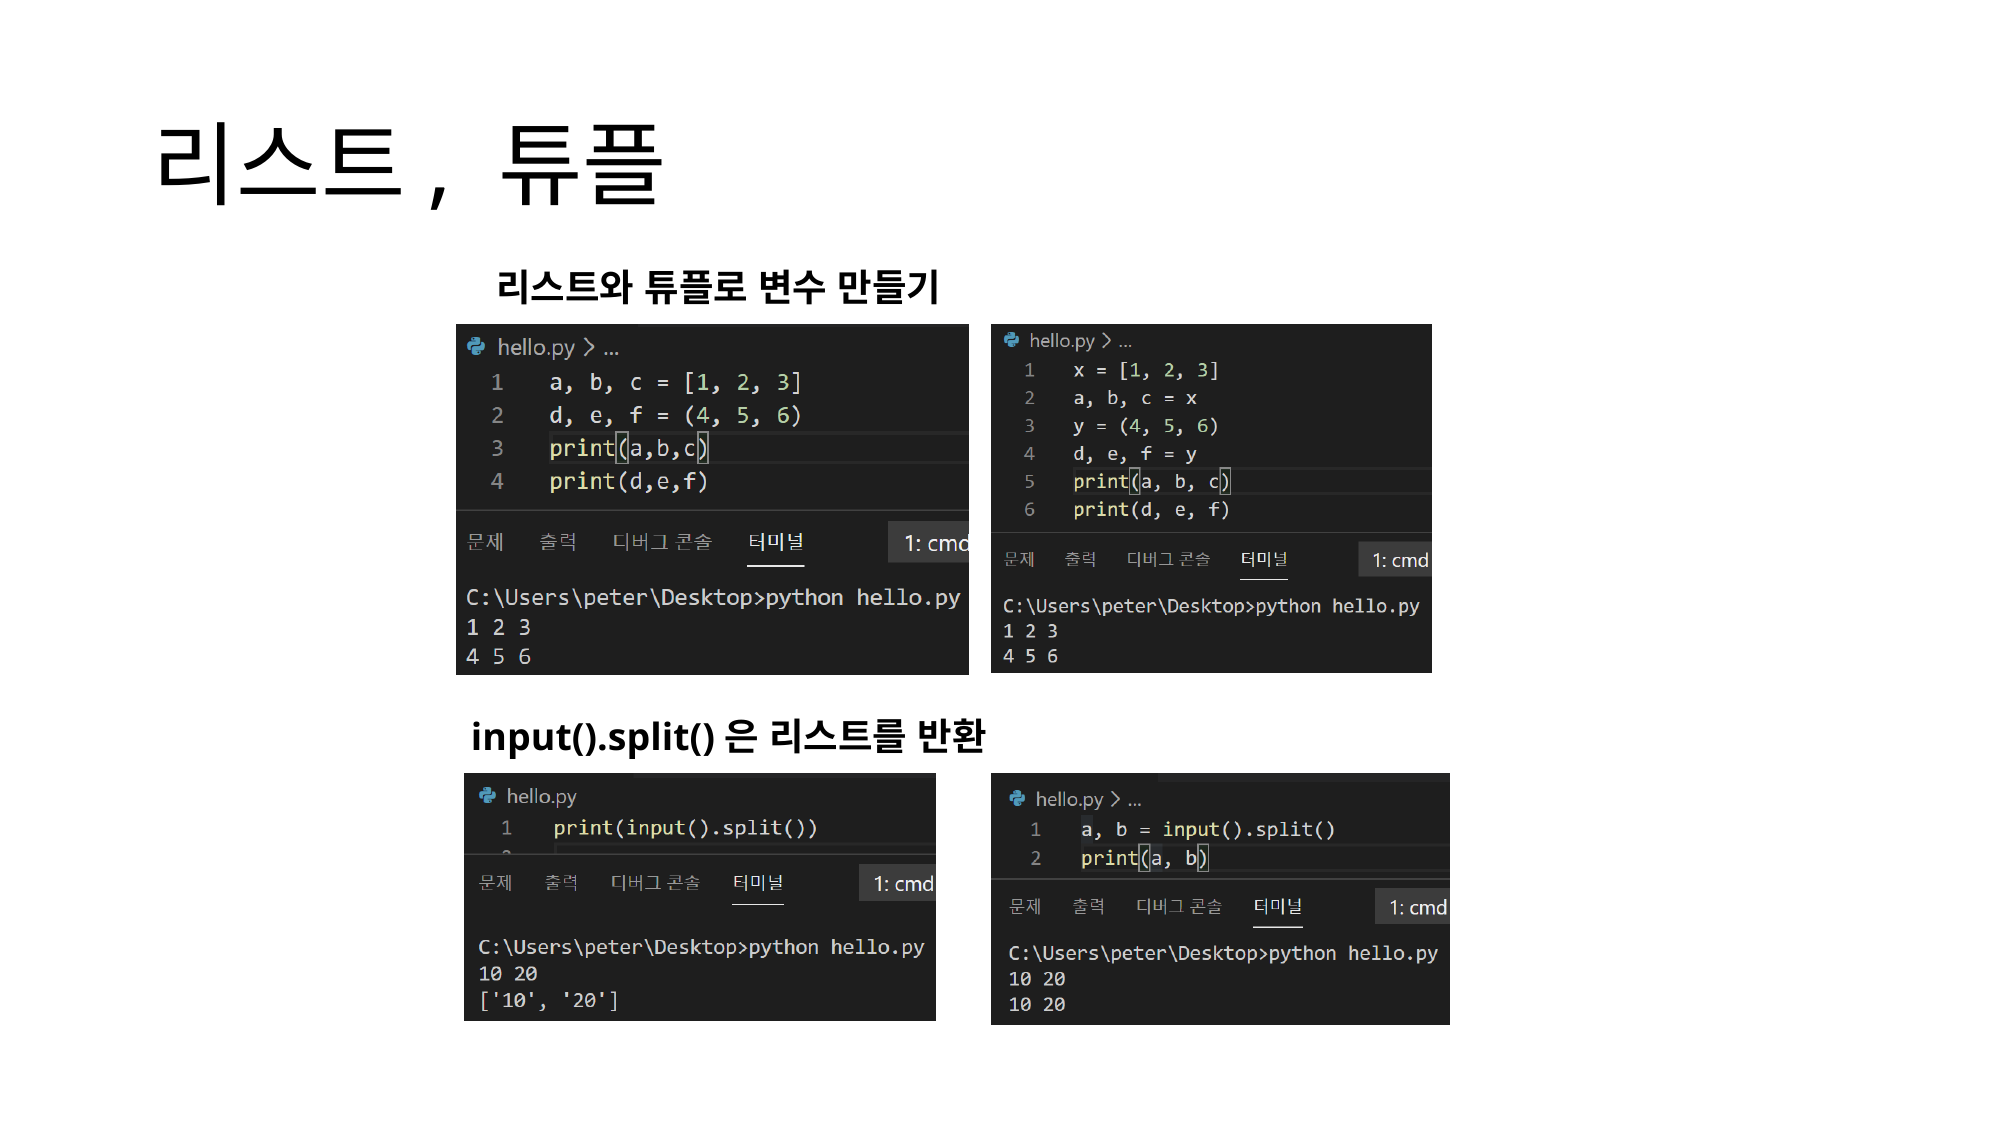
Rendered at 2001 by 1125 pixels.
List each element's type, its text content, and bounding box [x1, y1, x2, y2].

title 리스트, 튜플 [137, 59, 739, 278]
picture [991, 773, 1450, 1025]
text_box input().split()은 리스트를 반환 [456, 705, 1002, 766]
picture [464, 773, 936, 1021]
picture [991, 324, 1432, 673]
text_box 리스트와 튜플로 변수 만들기 [481, 257, 957, 317]
picture [456, 324, 969, 675]
